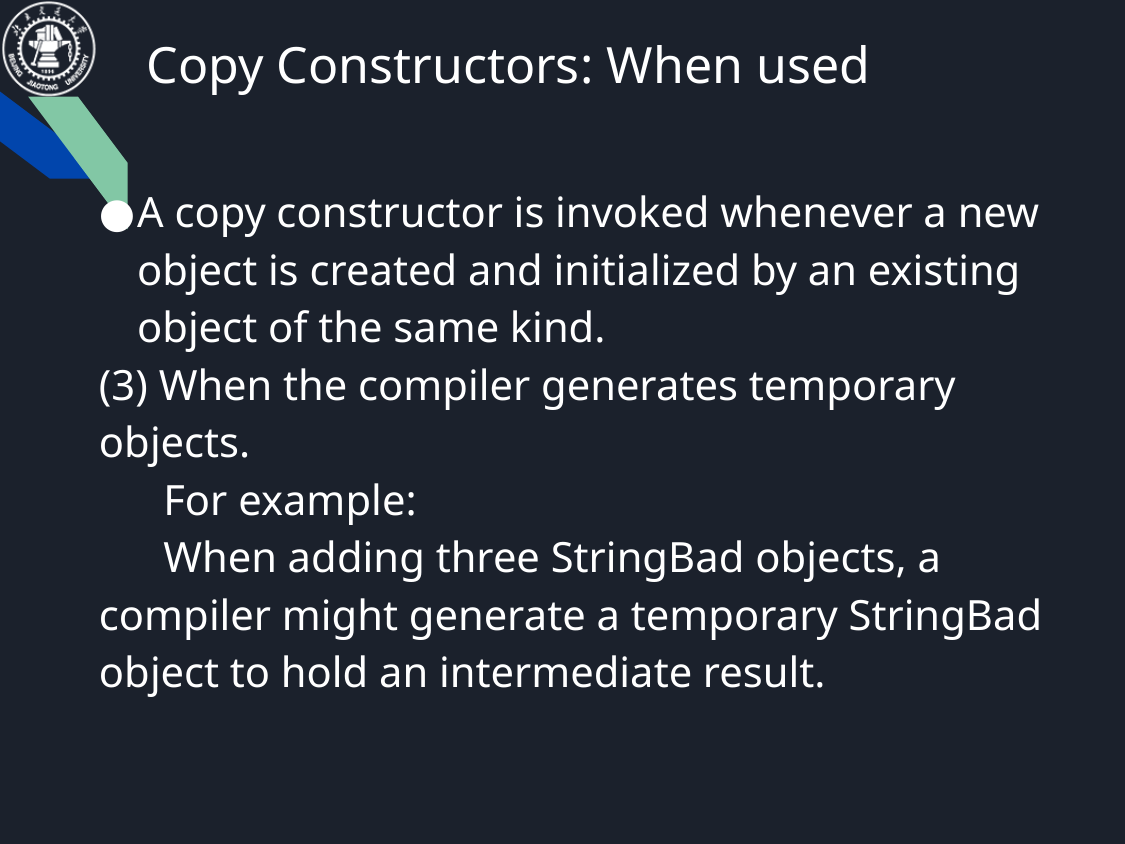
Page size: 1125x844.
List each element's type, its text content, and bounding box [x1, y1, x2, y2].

picture [0, 0, 100, 97]
title Copy Constructors: When used [135, 22, 1114, 135]
list A copy constructor is invoked whenever a new object is created and initialized by an existing object of the same kind. (3) When the compiler generates temporary objects. For example: When adding three StringBad objects, a compiler might generate a temporary StringBad object to hold an intermediate result. [65, 163, 1085, 641]
